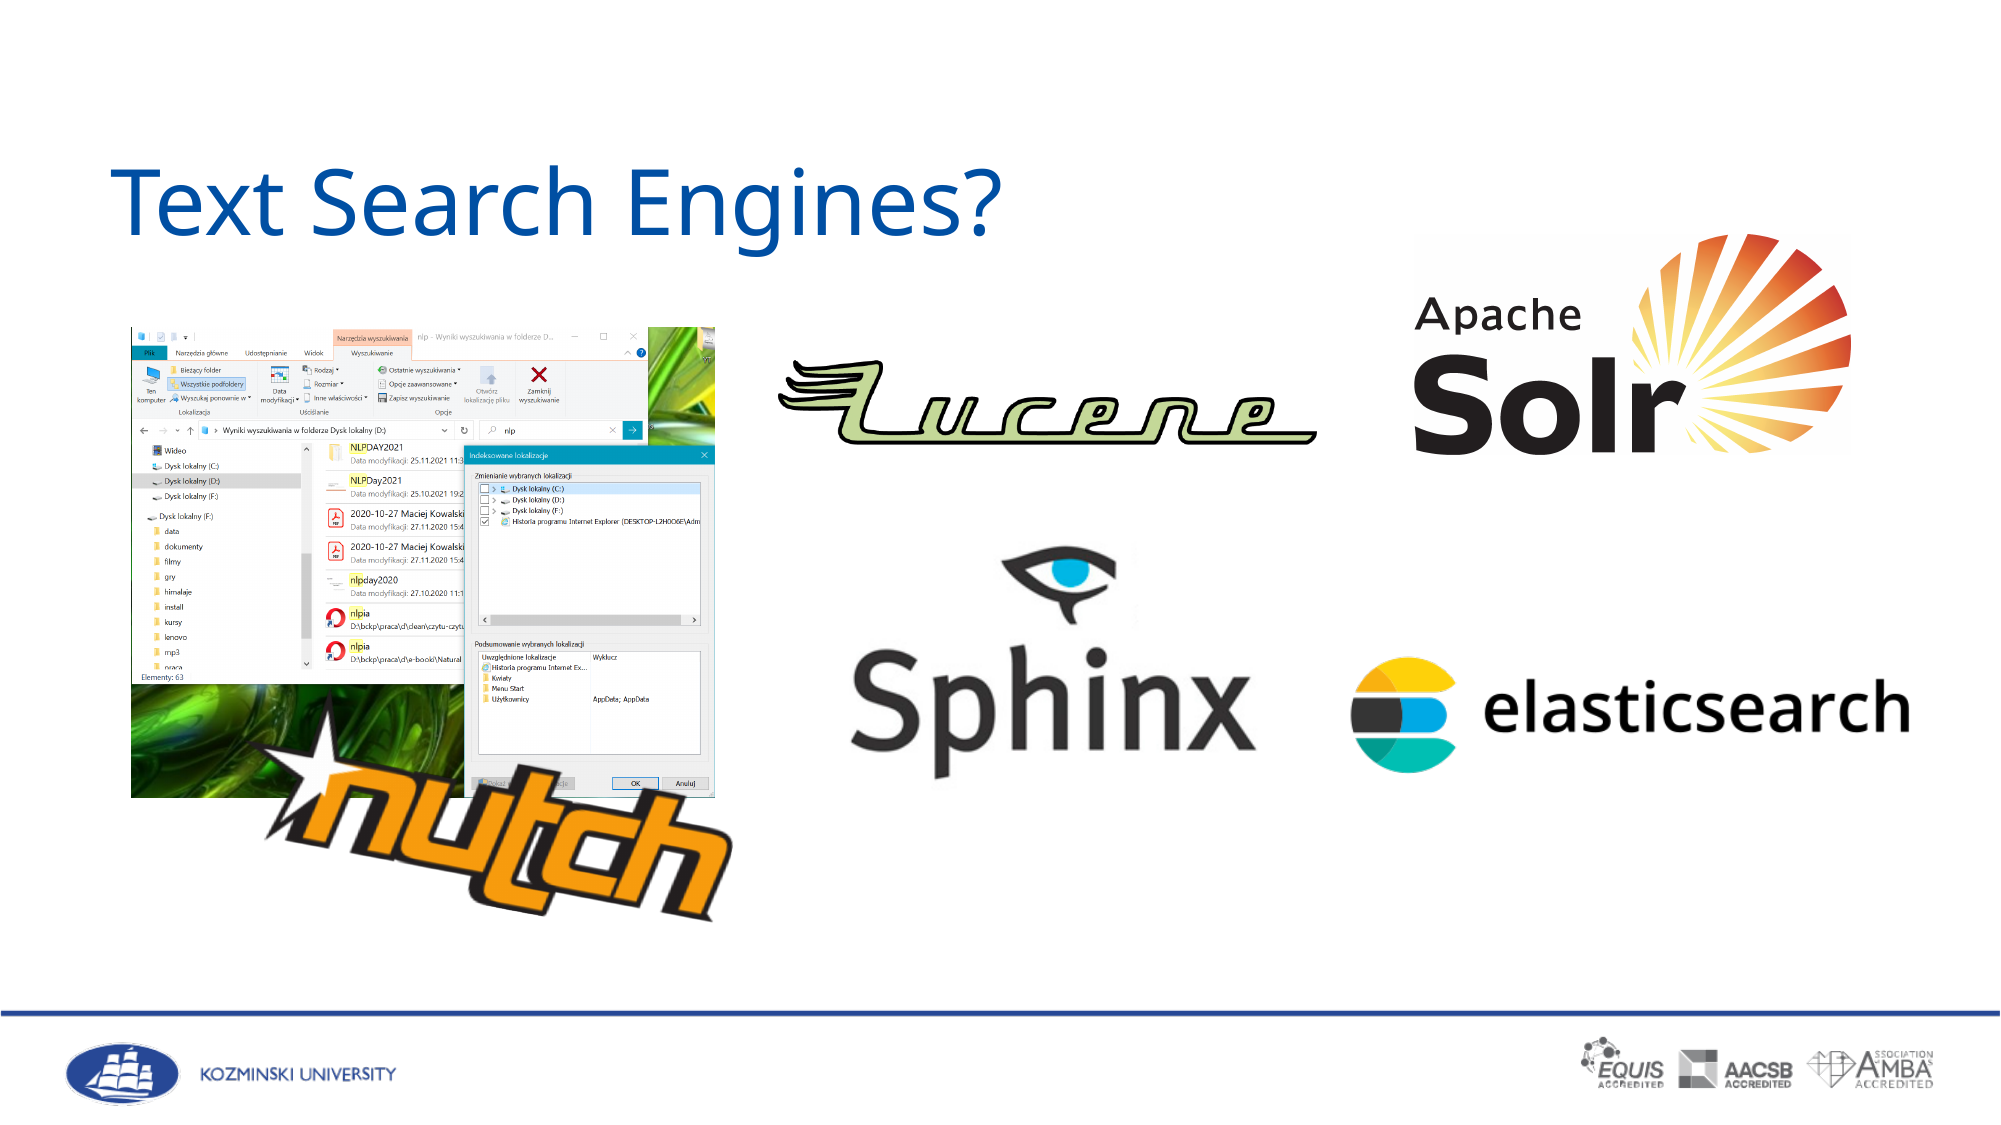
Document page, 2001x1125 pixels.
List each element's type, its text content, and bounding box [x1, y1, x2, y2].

title Text Search Engines? [102, 96, 1828, 315]
picture [0, 0, 2001, 1125]
